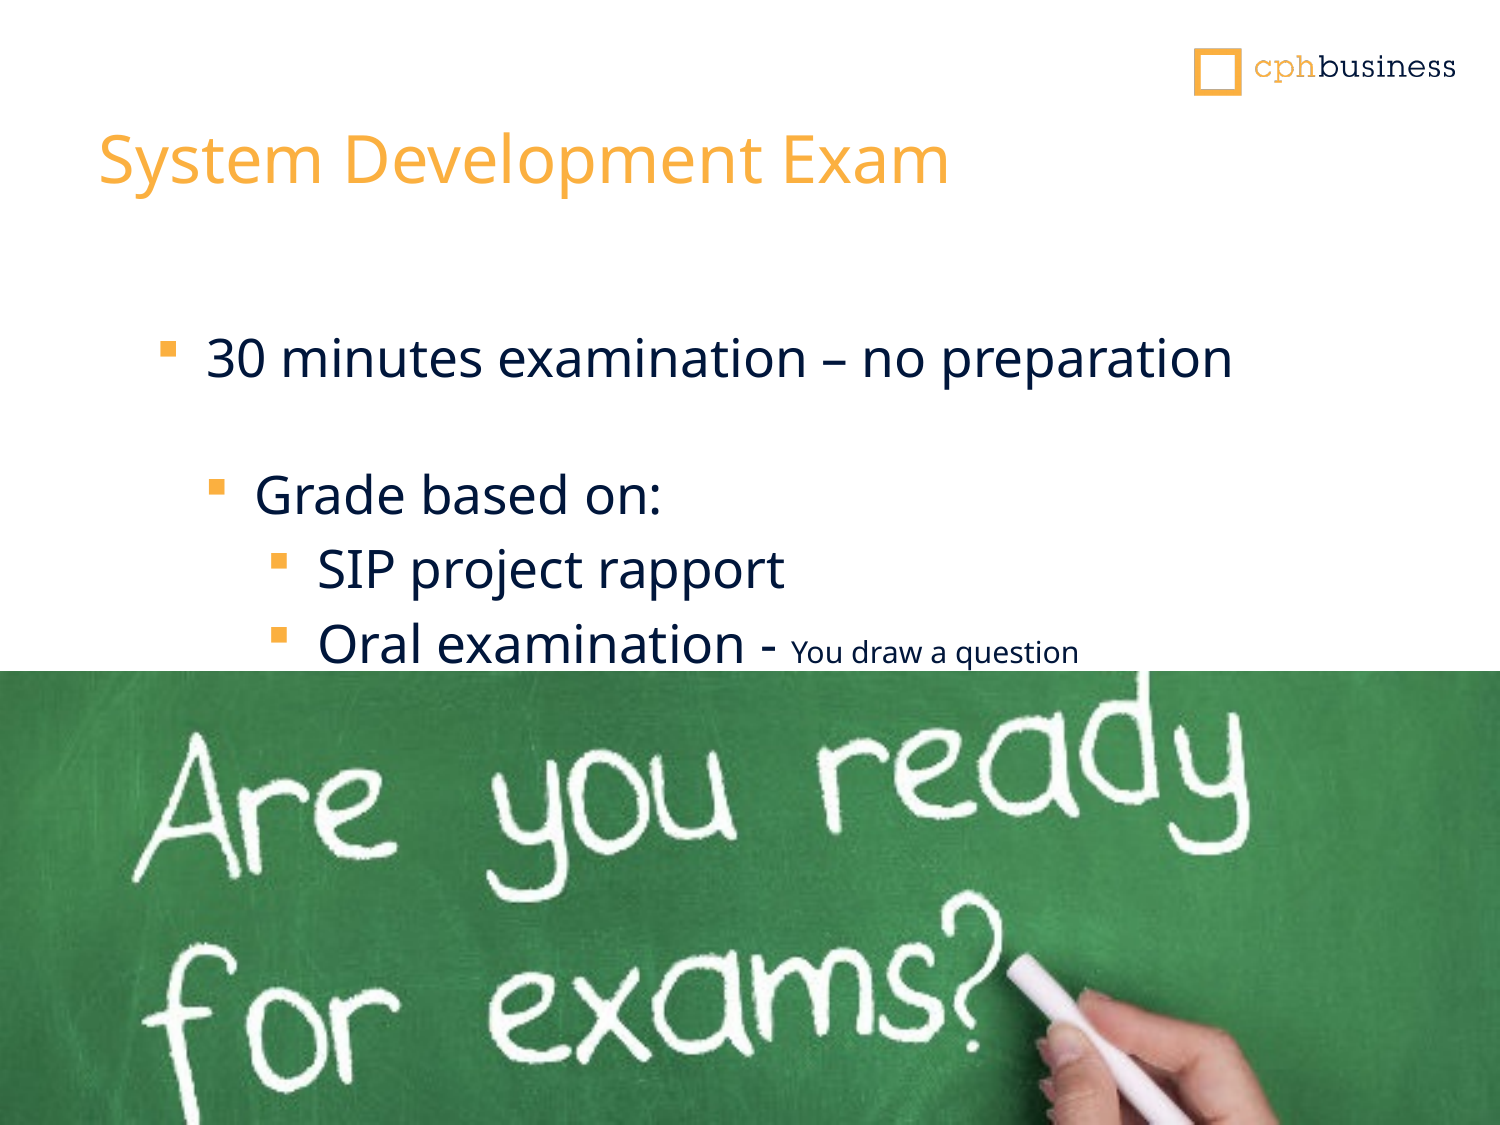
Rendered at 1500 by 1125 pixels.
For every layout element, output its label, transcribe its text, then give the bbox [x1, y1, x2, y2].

picture [0, 670, 1500, 1125]
list 30 minutes examination – no preparation Grade based on: SIP project rapport Oral examination - You draw a question [83, 316, 1411, 669]
list System Development Exam [83, 109, 1411, 298]
picture [1147, 1, 1500, 143]
